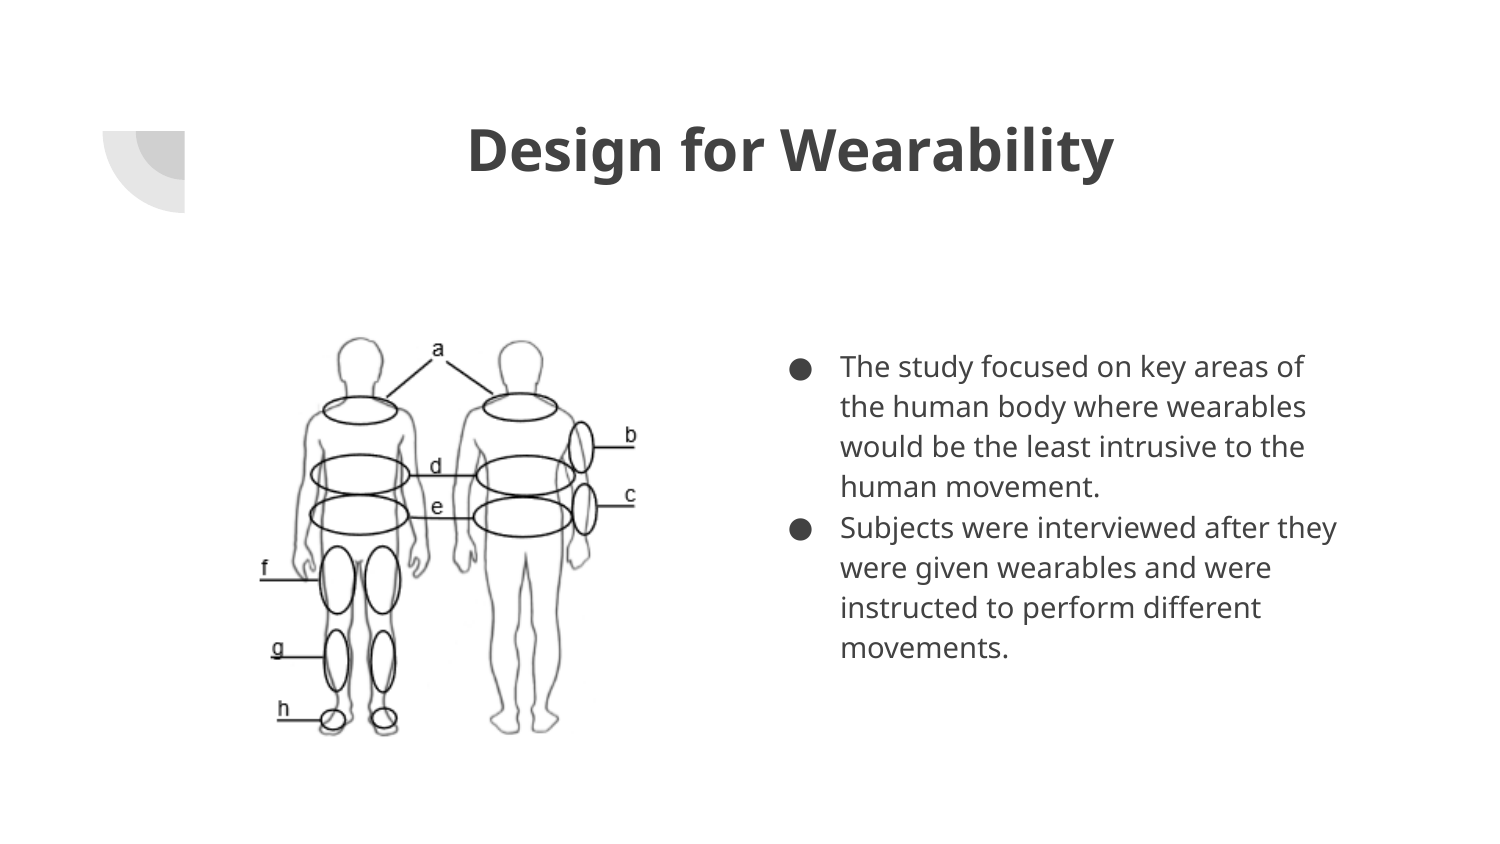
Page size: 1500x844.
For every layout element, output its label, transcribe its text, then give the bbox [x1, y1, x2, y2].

picture [213, 300, 697, 772]
list The study focused on key areas of the human body where wearables would be the least intrusive to the human movement. Subjects were interviewed after they were given wearables and were instructed to perform different movements. [750, 328, 1368, 744]
title Design for Wearability [213, 98, 1368, 263]
